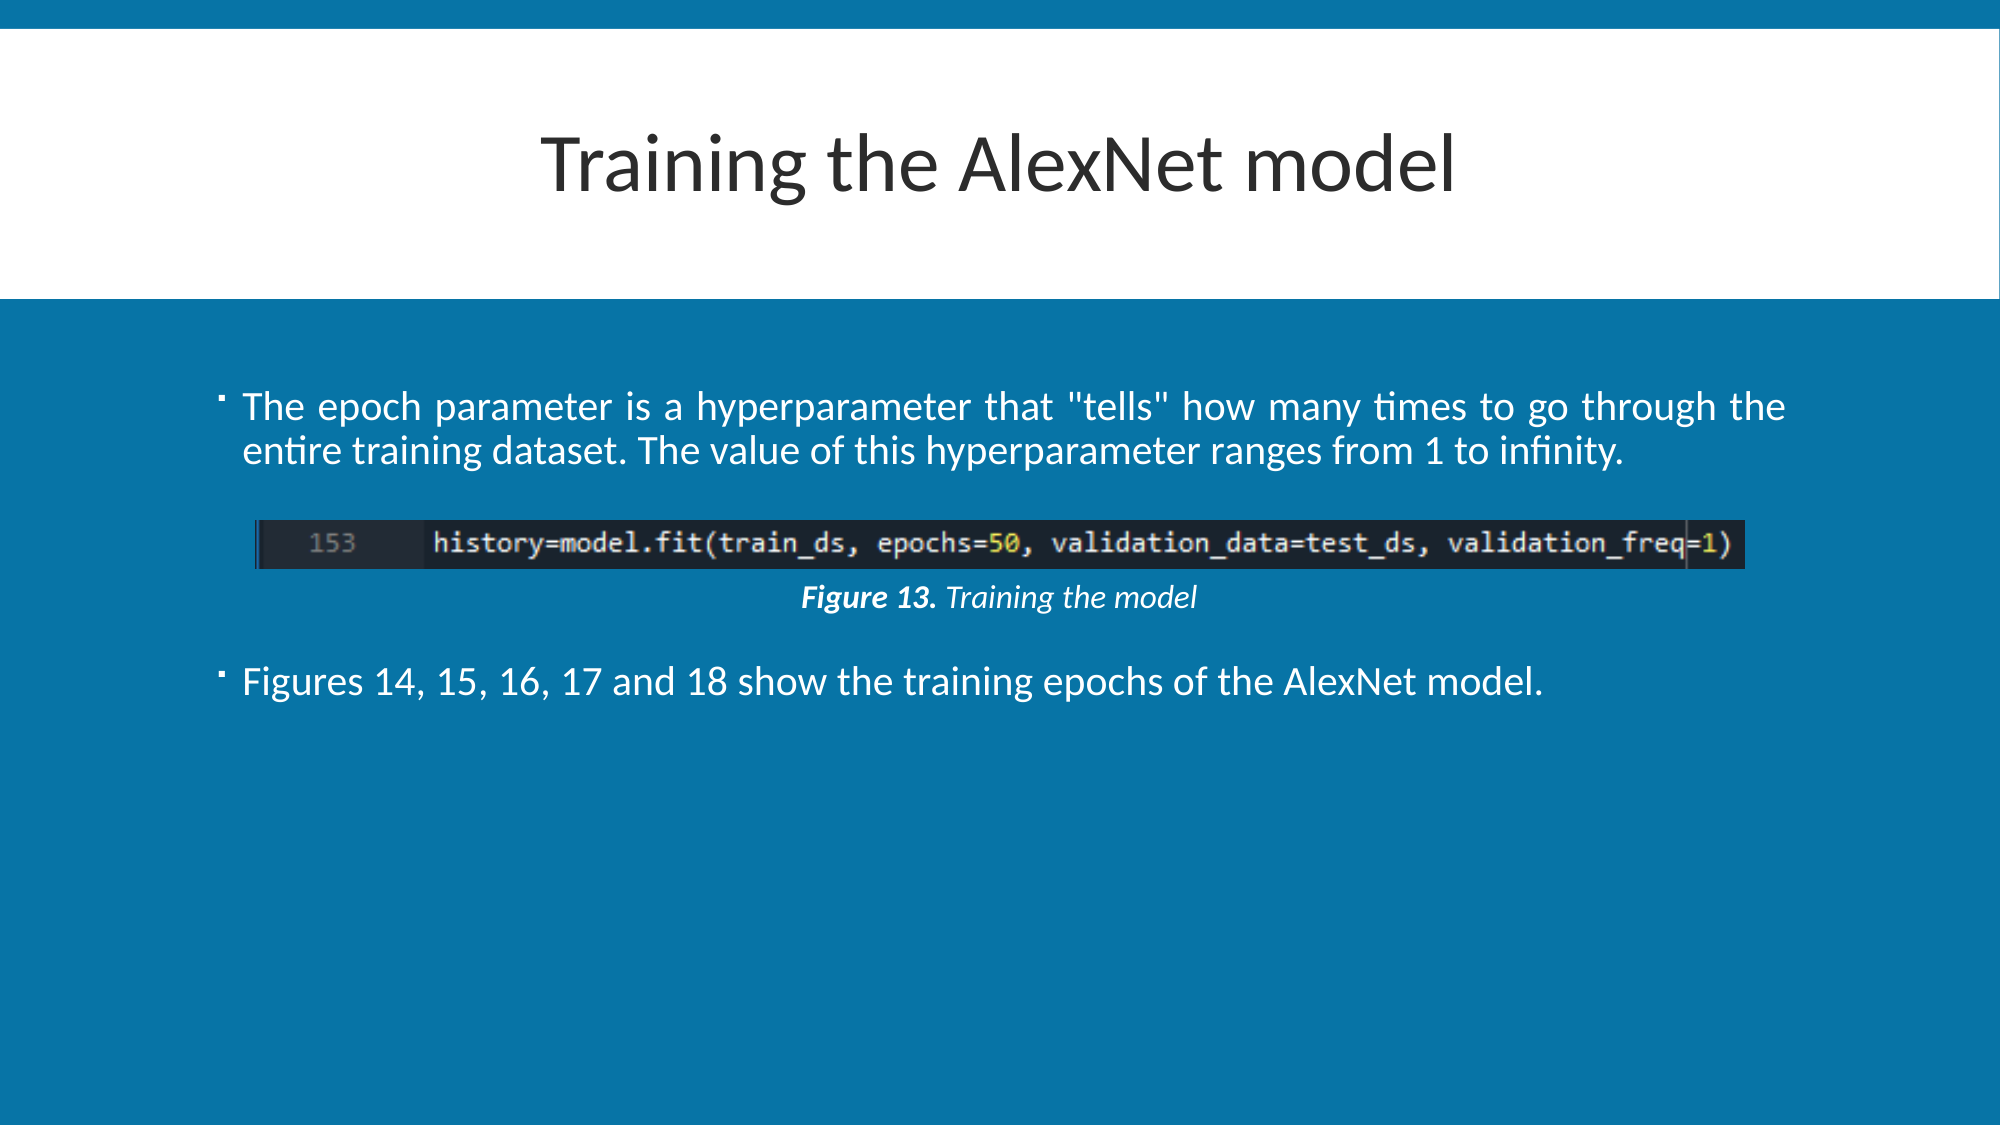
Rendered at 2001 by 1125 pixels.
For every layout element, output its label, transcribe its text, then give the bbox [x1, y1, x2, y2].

picture [585, 444, 601, 464]
picture [969, 445, 973, 470]
picture [929, 438, 934, 463]
picture [1531, 438, 1549, 463]
picture [639, 438, 657, 463]
picture [1068, 445, 1072, 463]
picture [1213, 444, 1223, 463]
picture [506, 438, 510, 463]
picture [1287, 444, 1304, 464]
picture [1556, 445, 1561, 463]
picture [1268, 444, 1284, 471]
picture [412, 445, 416, 463]
picture [1083, 444, 1095, 463]
picture [324, 444, 340, 464]
picture [1518, 444, 1527, 463]
picture [1390, 444, 1411, 463]
picture [1026, 444, 1043, 470]
picture [266, 445, 270, 463]
picture [974, 444, 985, 464]
picture [605, 438, 616, 464]
picture [494, 444, 505, 464]
picture [782, 444, 798, 464]
picture [1102, 445, 1107, 463]
picture [731, 444, 745, 464]
picture [1309, 444, 1320, 464]
picture [353, 438, 364, 464]
picture [369, 444, 379, 463]
picture [1512, 445, 1517, 463]
picture [935, 444, 944, 463]
picture [1599, 445, 1615, 470]
picture [535, 438, 545, 464]
picture [1011, 444, 1021, 463]
picture [465, 457, 480, 471]
picture [661, 438, 665, 463]
picture [1470, 444, 1487, 464]
picture [382, 455, 391, 464]
picture [1189, 444, 1199, 463]
picture [812, 444, 830, 464]
picture [569, 444, 581, 464]
picture [286, 438, 304, 464]
picture [549, 444, 564, 464]
picture [1585, 438, 1596, 464]
picture [244, 444, 261, 464]
picture [384, 444, 396, 463]
picture [311, 445, 315, 463]
picture [1428, 438, 1442, 463]
picture [990, 444, 1006, 464]
text_box Figure 13. Training the model [598, 577, 1402, 623]
picture [855, 438, 866, 464]
picture [417, 444, 428, 463]
picture [1047, 444, 1062, 464]
picture [1562, 444, 1571, 463]
picture [1081, 455, 1090, 464]
picture [271, 444, 282, 463]
picture [465, 444, 481, 456]
list Figures 14, 15, 16, 17 and 18 show the training epochs of the AlexNet model. [197, 651, 1803, 713]
picture [771, 445, 776, 463]
title Training the AlexNet model [197, 41, 1803, 290]
picture [1154, 438, 1164, 464]
picture [256, 521, 1744, 568]
picture [902, 444, 914, 464]
picture [444, 445, 449, 463]
picture [1108, 444, 1129, 463]
picture [1348, 445, 1352, 463]
picture [1248, 445, 1253, 463]
text_box The epoch parameter is a hyperparameter that "tells" how many times to go through the entire training dataset. The value of this hyperparameter ranges from 1 to infinity. [197, 376, 1803, 438]
picture [1134, 444, 1150, 464]
picture [761, 445, 770, 464]
picture [833, 438, 843, 463]
picture [682, 444, 698, 464]
picture [1333, 438, 1344, 463]
picture [871, 438, 887, 463]
picture [1227, 444, 1241, 464]
picture [1361, 444, 1378, 464]
picture [1384, 445, 1388, 463]
picture [516, 444, 531, 464]
picture [948, 445, 964, 470]
picture [1168, 444, 1184, 464]
picture [712, 445, 727, 463]
picture [1254, 444, 1263, 463]
picture [450, 444, 459, 463]
picture [1455, 438, 1466, 464]
picture [667, 444, 676, 463]
